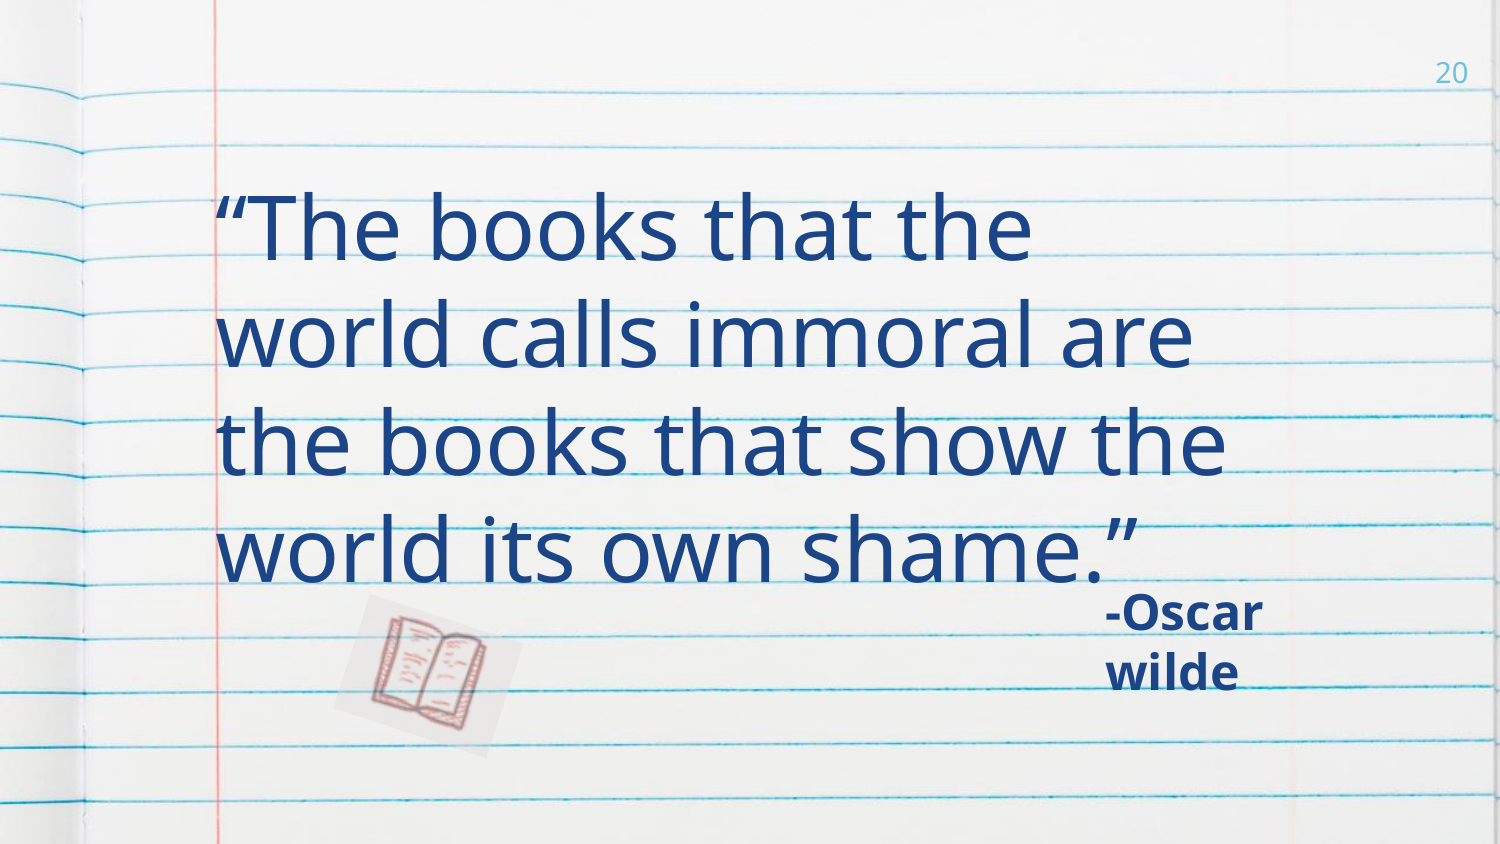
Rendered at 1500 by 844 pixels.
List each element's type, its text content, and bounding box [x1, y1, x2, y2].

text_box -Oscar wilde [1090, 565, 1365, 716]
picture [0, 0, 1500, 844]
list “The books that the world calls immoral are the books that show the world its own shame.” [215, 148, 1240, 623]
slide_number ‹#› [1378, 41, 1469, 107]
